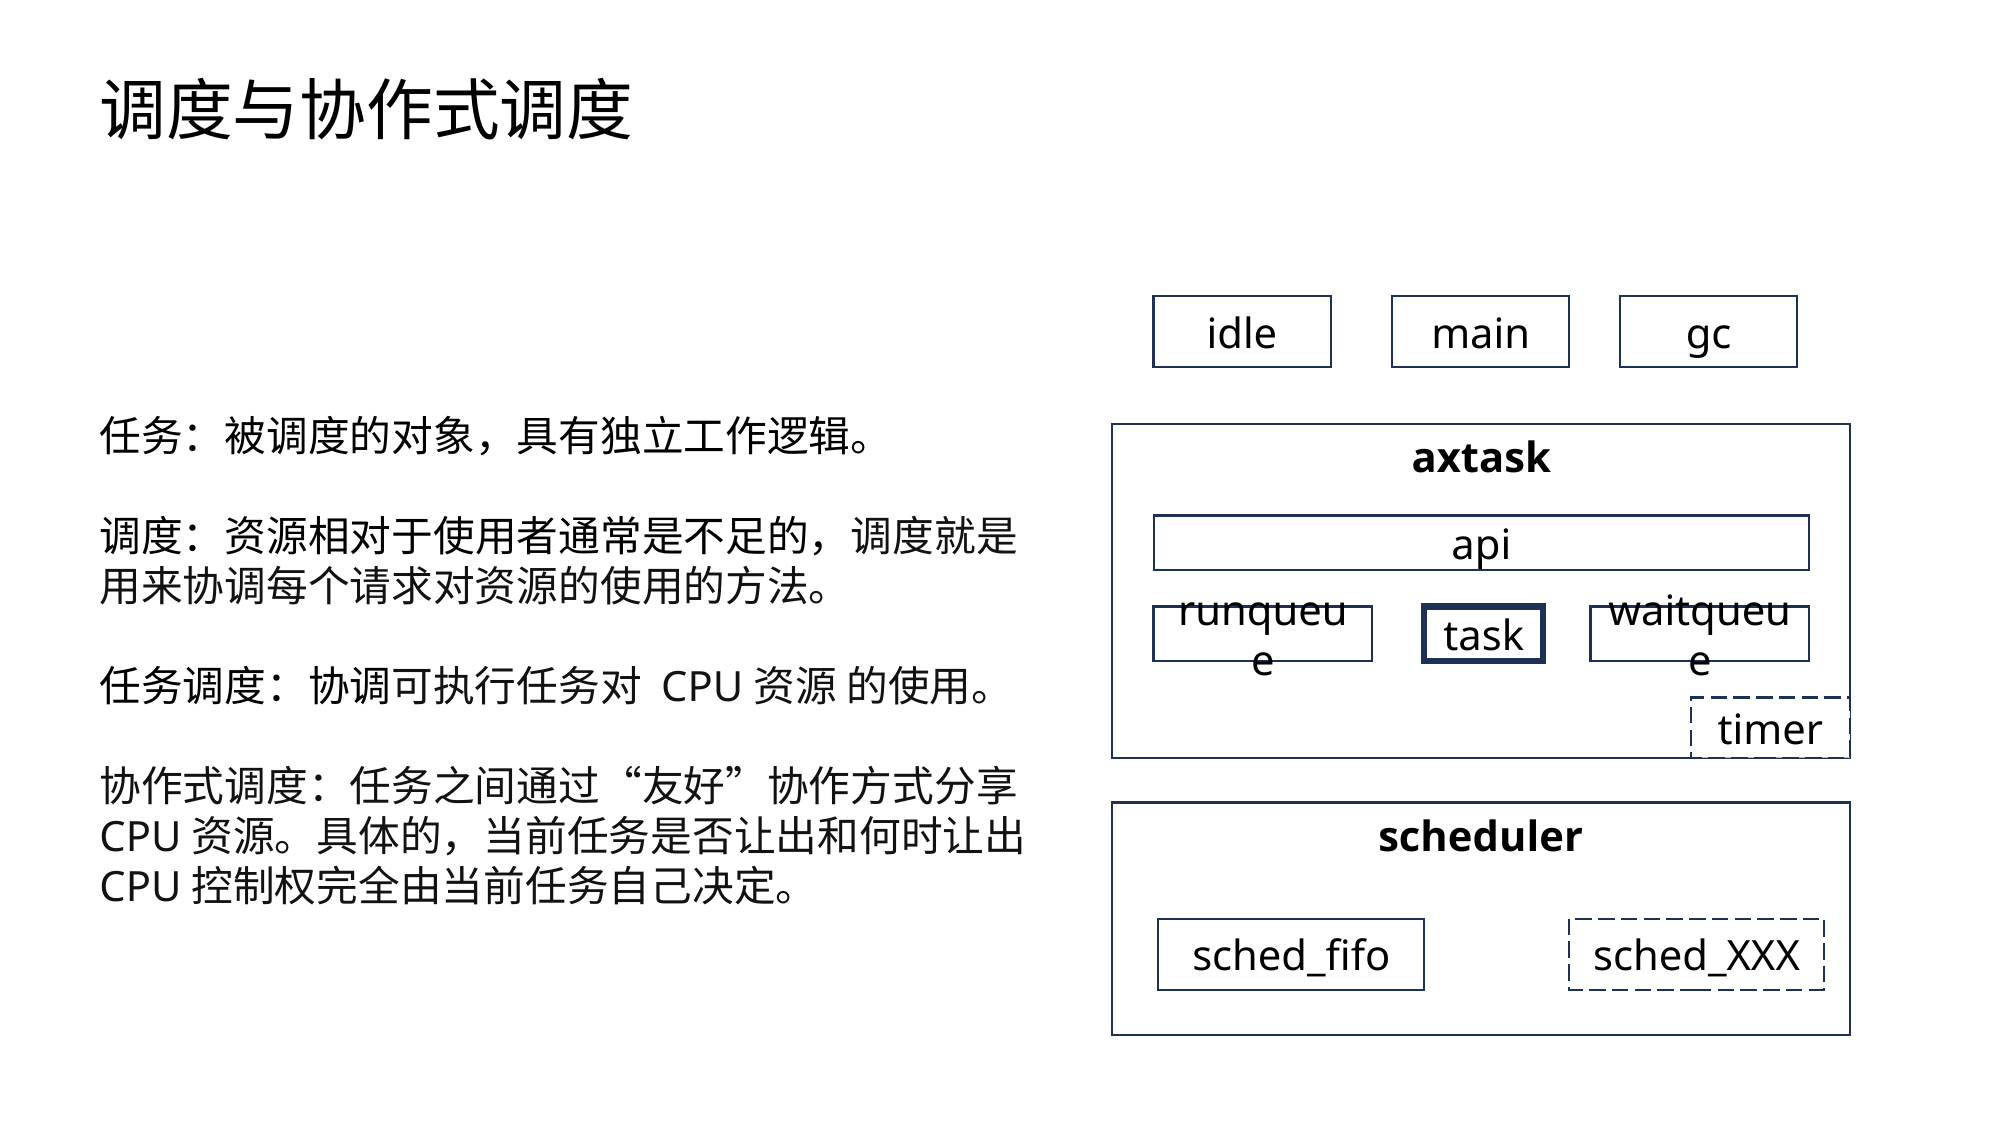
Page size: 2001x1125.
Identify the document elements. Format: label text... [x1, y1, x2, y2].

text_box waitqueue [1589, 605, 1810, 662]
text_box sched_XXX [1568, 918, 1825, 991]
text_box idle [1152, 295, 1332, 368]
text_box gc [1619, 295, 1798, 368]
text_box api [1153, 514, 1810, 571]
text_box scheduler [1111, 801, 1851, 1036]
text_box timer [1690, 696, 1851, 759]
text_box 调度与协作式调度 [84, 60, 1721, 156]
text_box main [1391, 295, 1570, 368]
text_box sched_fifo [1157, 918, 1425, 991]
text_box task [1423, 605, 1544, 662]
text_box axtask [1111, 423, 1851, 759]
text_box 任务：被调度的对象，具有独立工作逻辑。 调度：资源相对于使用者通常是不足的，调度就是用来协调每个请求对资源的使用的方法。 任务调度：协调可执行任务对 CPU资源 的使用。 协作式调度：任务之间通过“友好”协作方式分享CPU资源。具体的，当前任务是否让出和何时让出CPU控制权完全由当前任务自己决定。 [84, 402, 1060, 918]
text_box runqueue [1152, 605, 1373, 662]
